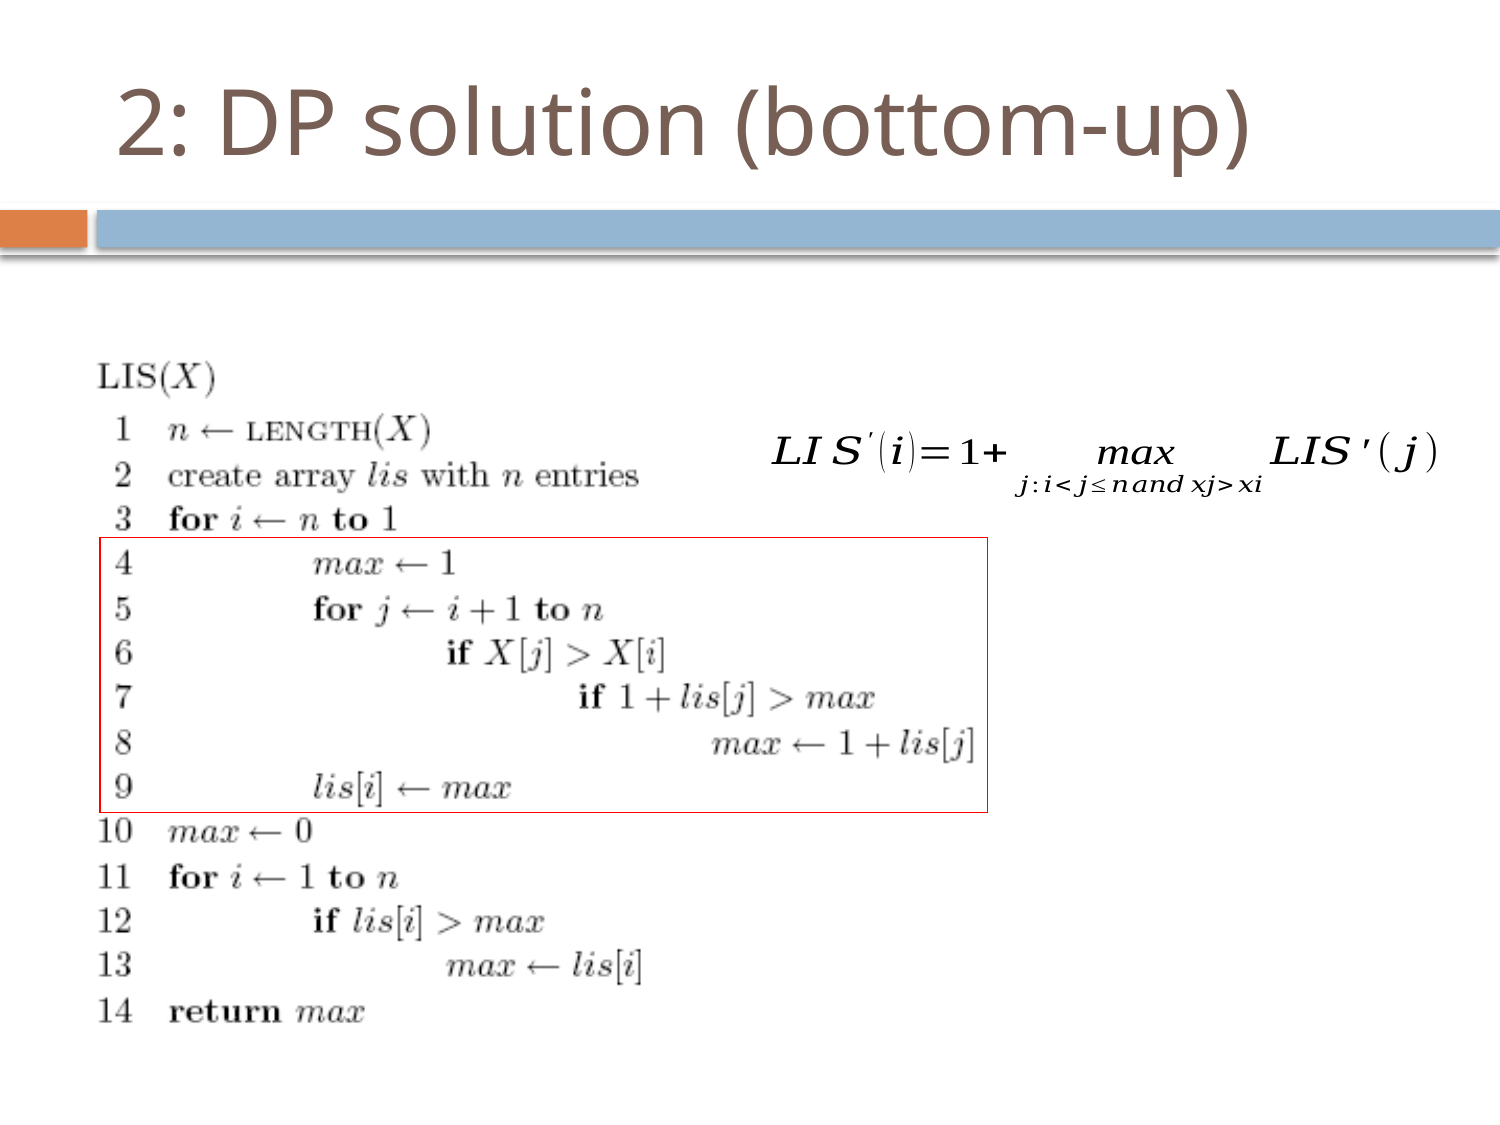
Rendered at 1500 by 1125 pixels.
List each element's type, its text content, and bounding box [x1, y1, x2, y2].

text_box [87, 349, 988, 1044]
title 2: DP solution (bottom-up) [100, 37, 1438, 200]
